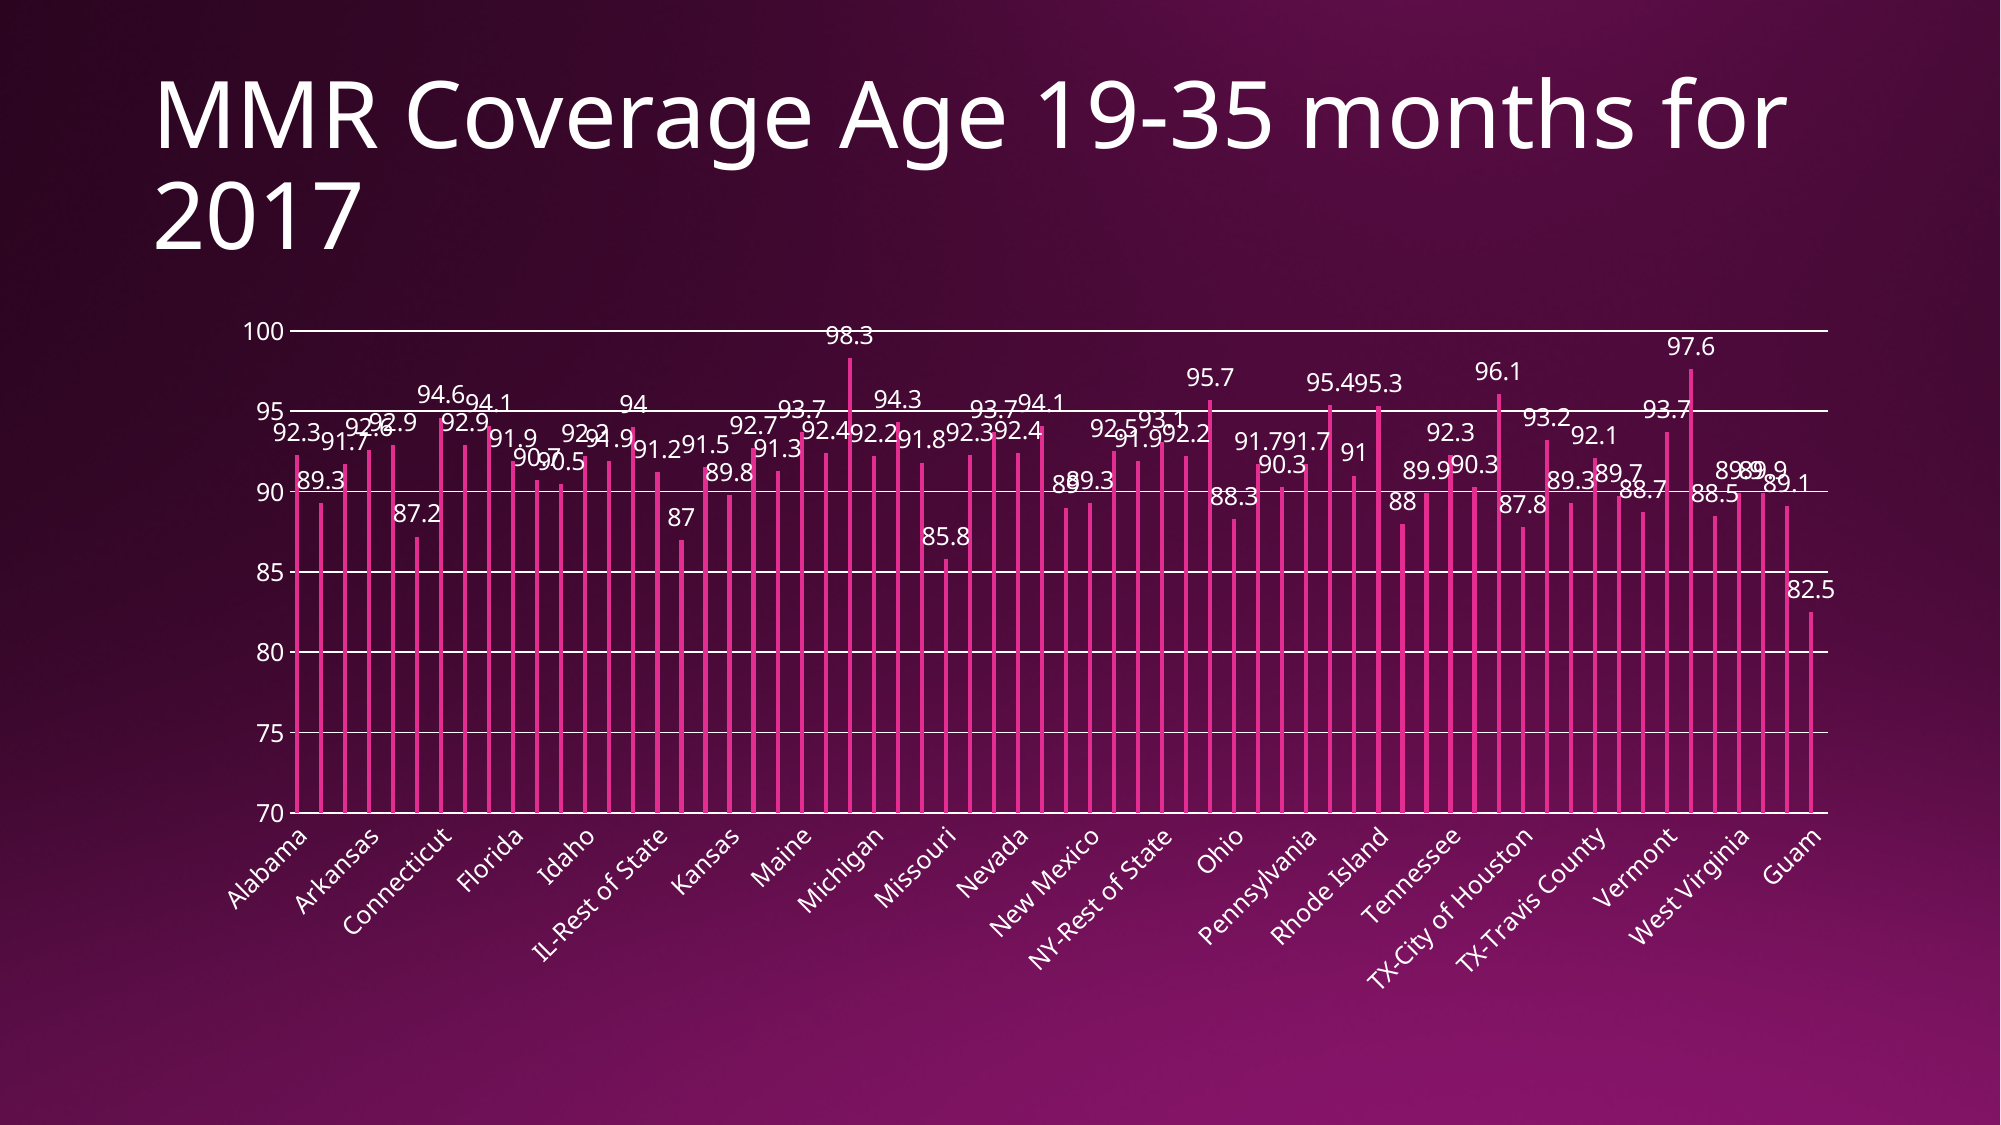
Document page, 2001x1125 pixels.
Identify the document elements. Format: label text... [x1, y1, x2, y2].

picture [0, 0, 2001, 1125]
title MMR Coverage Age 19-35 months for 2017 [137, 59, 1863, 278]
chart [183, 299, 1863, 1014]
